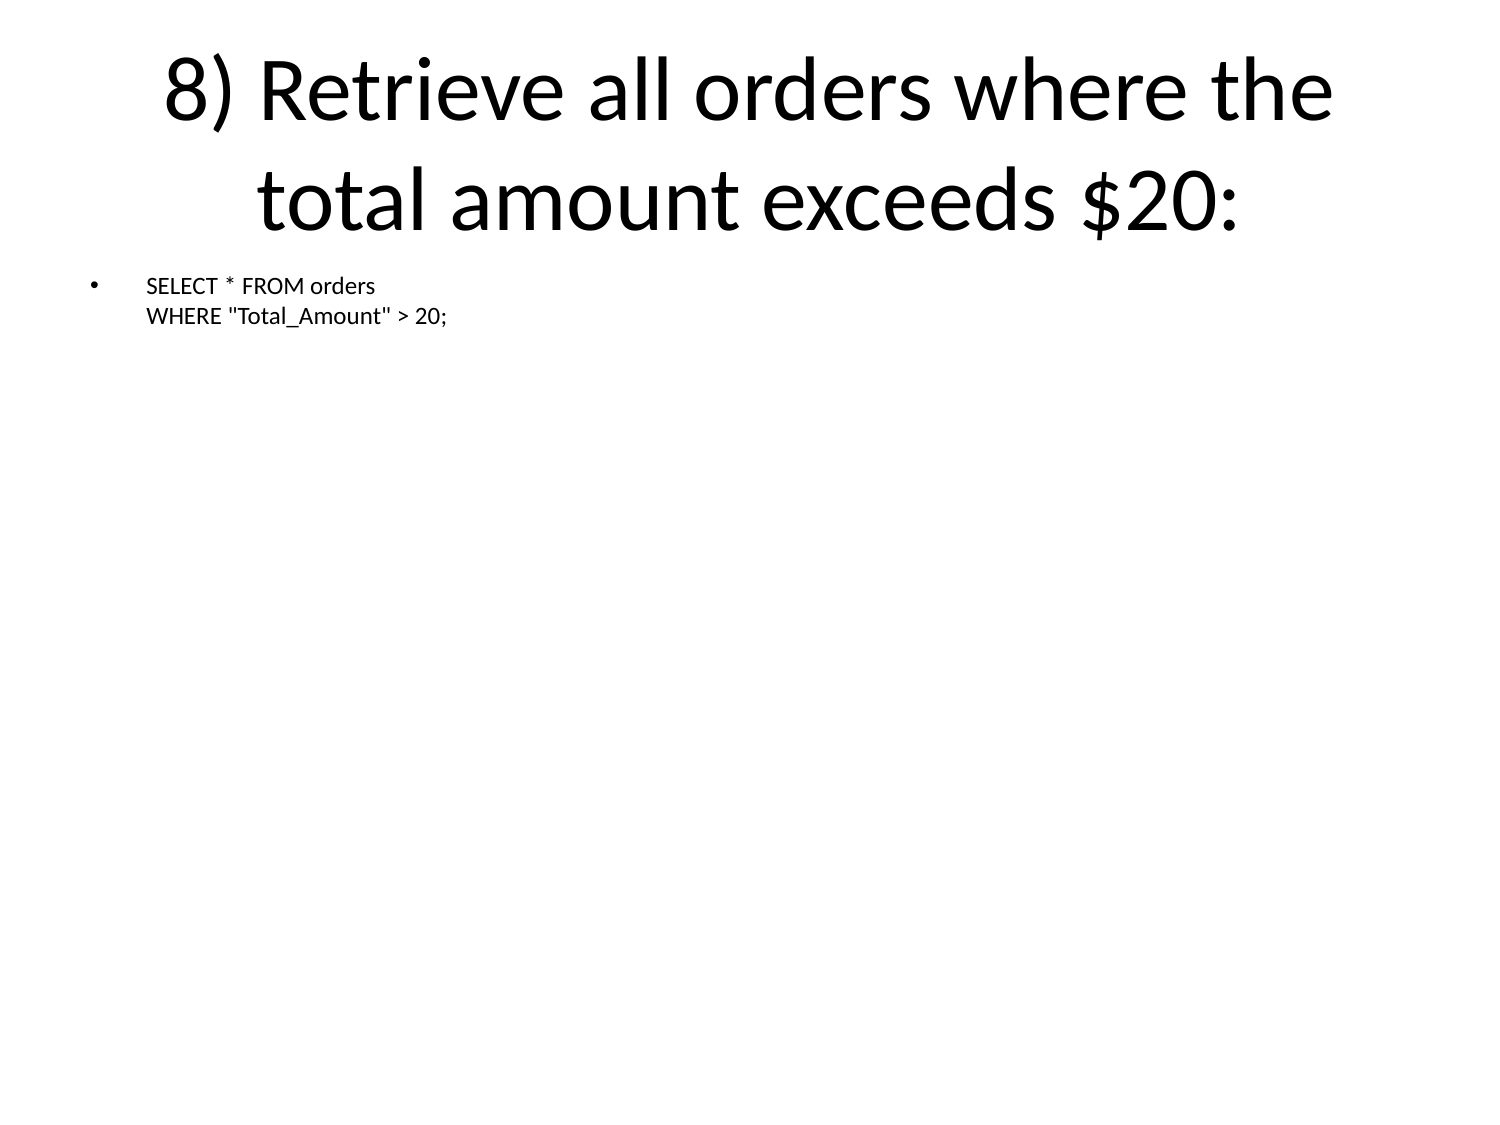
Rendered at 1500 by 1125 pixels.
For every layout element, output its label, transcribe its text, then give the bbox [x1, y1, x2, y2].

list SELECT * FROM orders WHERE "Total_Amount" > 20; [75, 262, 1425, 1005]
title 8) Retrieve all orders where the total amount exceeds $20: [75, 45, 1425, 233]
